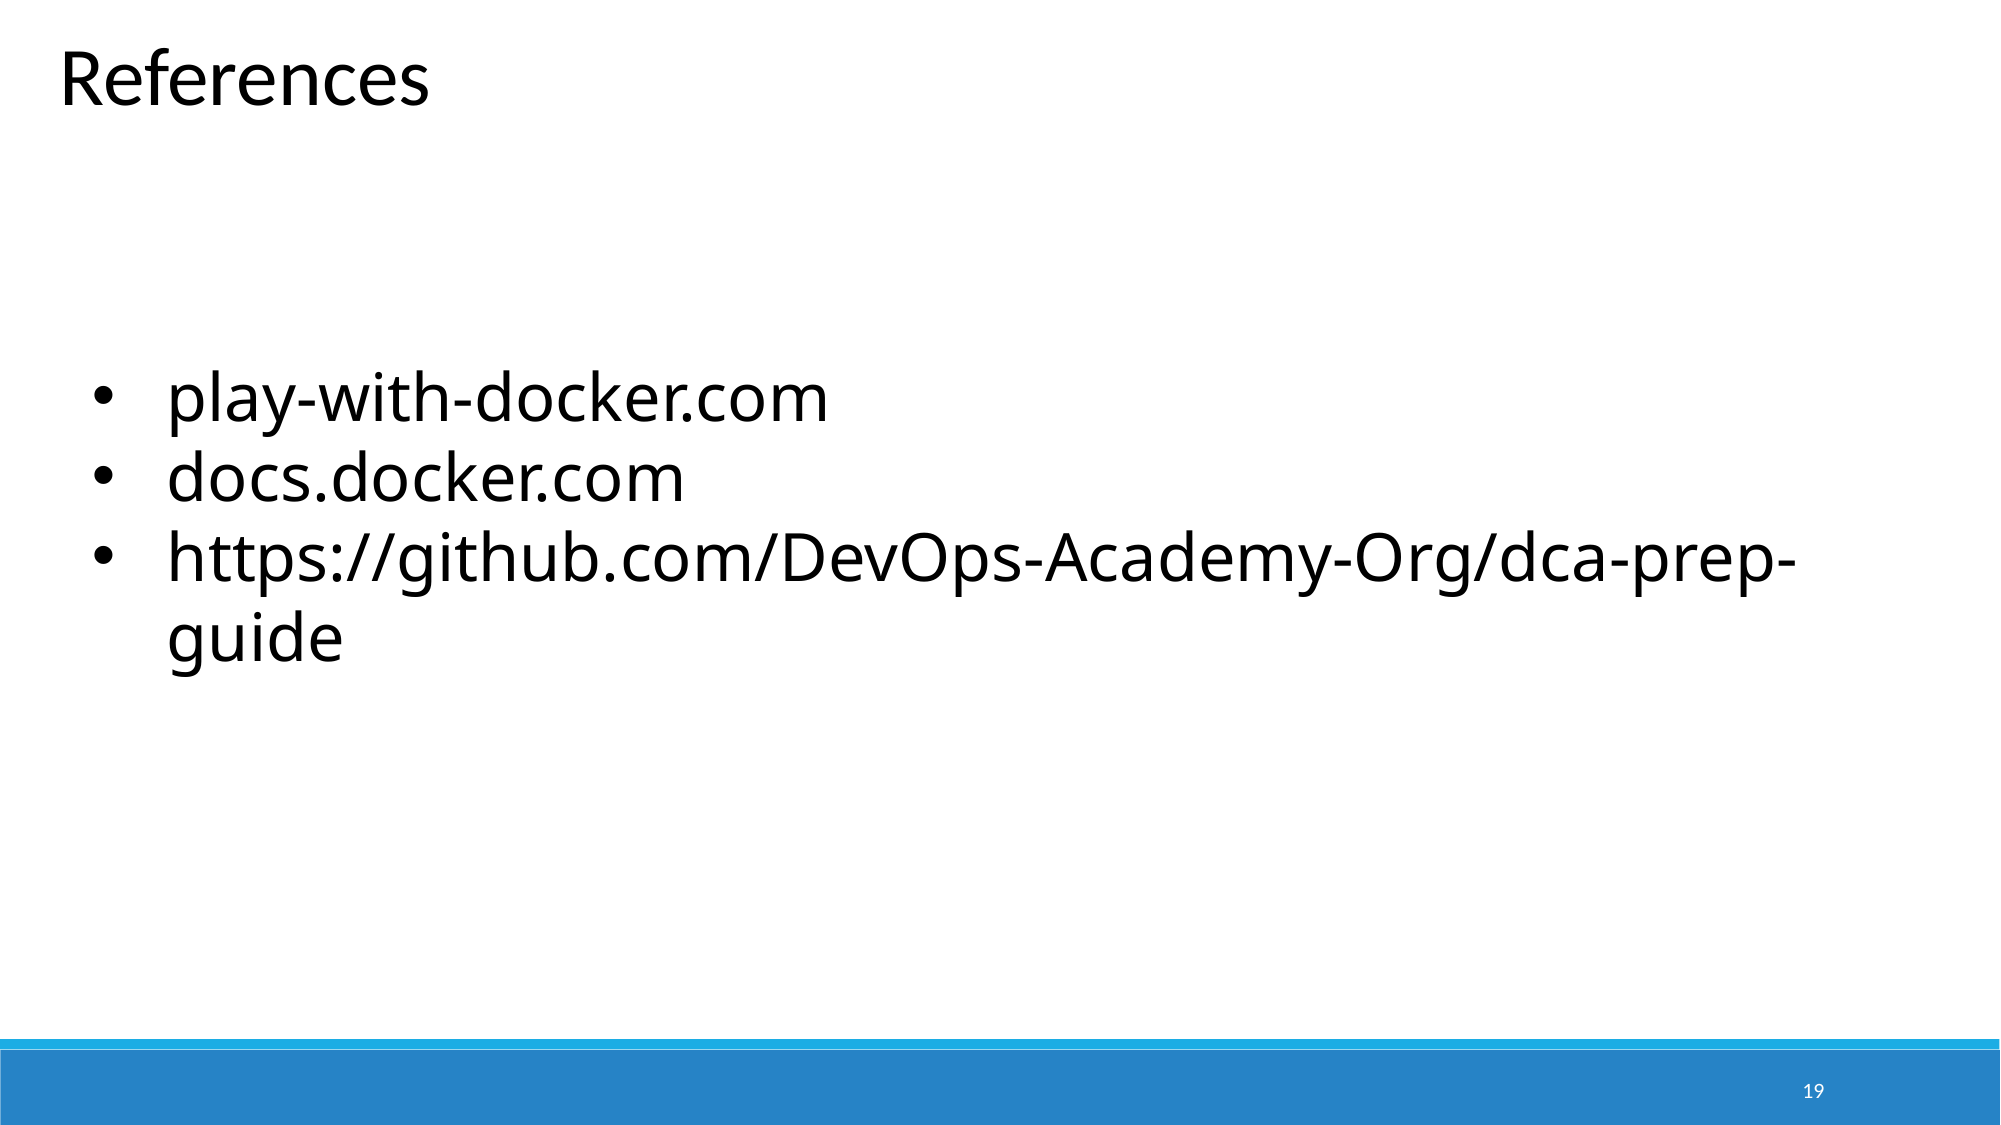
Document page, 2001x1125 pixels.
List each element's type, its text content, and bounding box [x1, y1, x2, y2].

text_box play-with-docker.com docs.docker.com https://github.com/DevOps-Academy-Org/dca-prep-guide [77, 347, 1837, 682]
slide_number 19 [1624, 1059, 1840, 1120]
text_box References [44, 15, 1948, 130]
